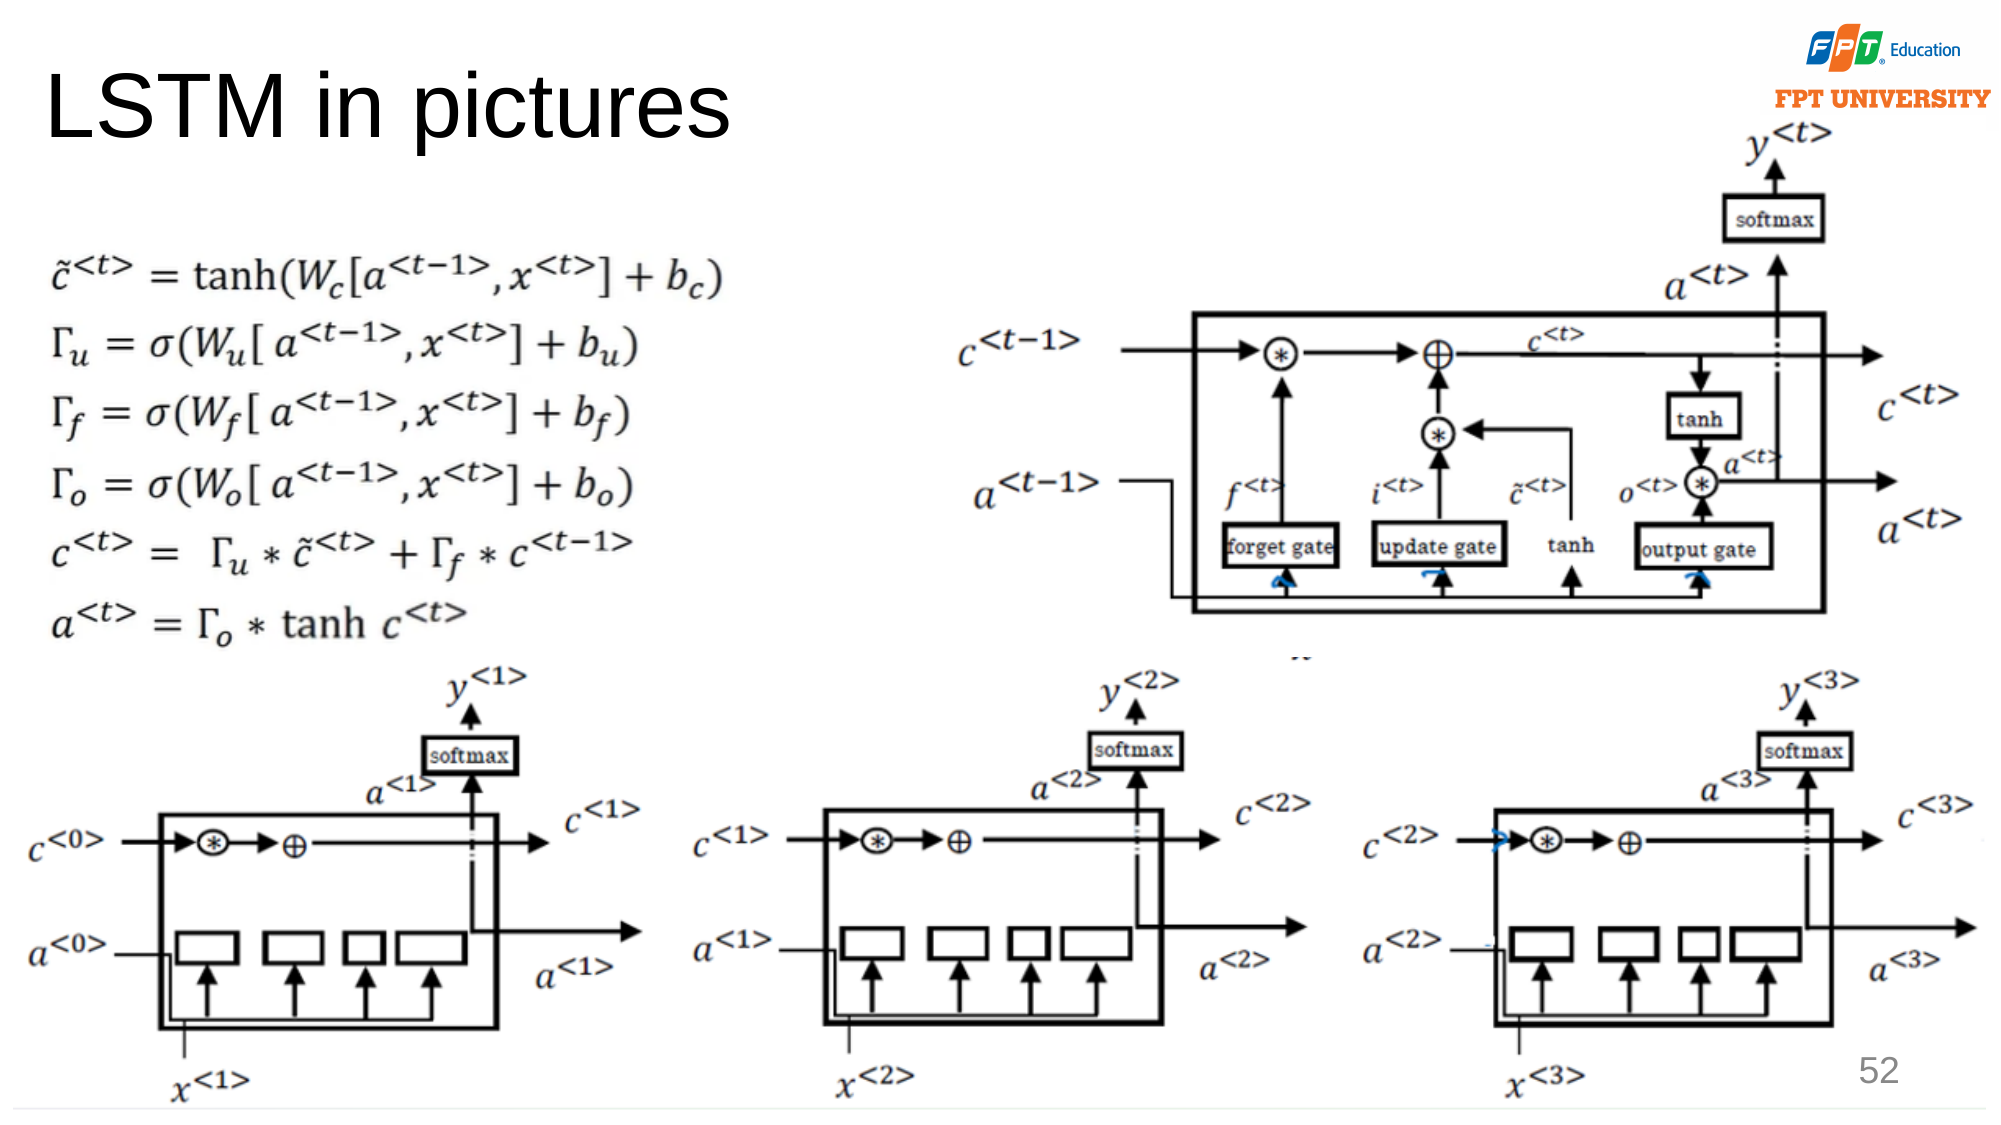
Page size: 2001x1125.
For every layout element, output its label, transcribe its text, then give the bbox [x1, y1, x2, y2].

title LSTM in pictures [42, 22, 1674, 213]
picture [12, 238, 1986, 1116]
picture [952, 0, 1999, 624]
